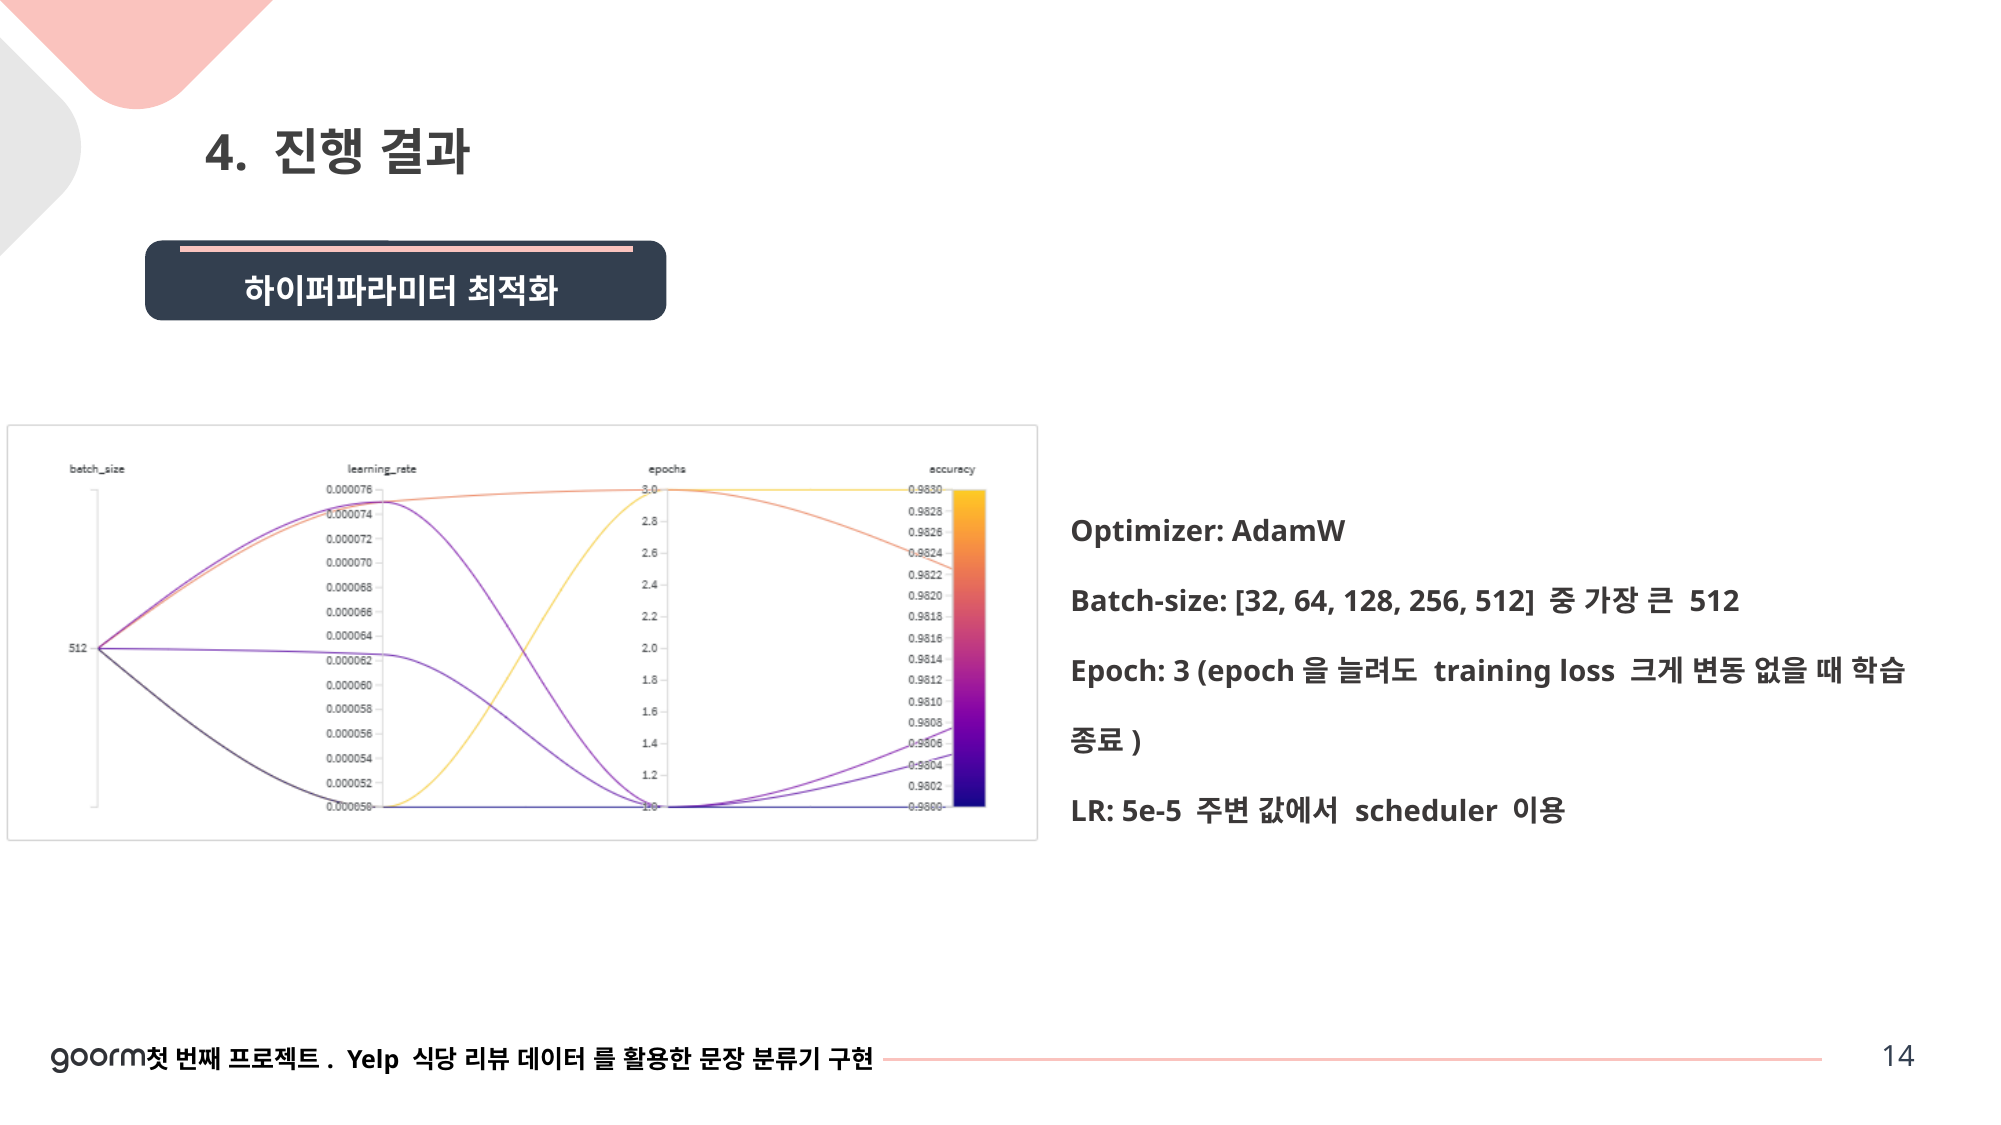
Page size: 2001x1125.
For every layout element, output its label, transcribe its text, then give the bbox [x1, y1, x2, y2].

text_box Optimizer: AdamW Batch-size: [32, 64, 128, 256, 512] 중 가장 큰 512 Epoch: 3 (epoch을 늘려도 training loss 크게 변동 없을 때 학습 종료) LR: 5e-5 주변 값에서 scheduler 이용 [1055, 470, 1959, 895]
slide_number 14 [1838, 1029, 1959, 1089]
picture [0, 415, 1041, 844]
picture [51, 1048, 145, 1073]
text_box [145, 240, 667, 321]
text_box 4. 진행 결과 [191, 82, 692, 188]
